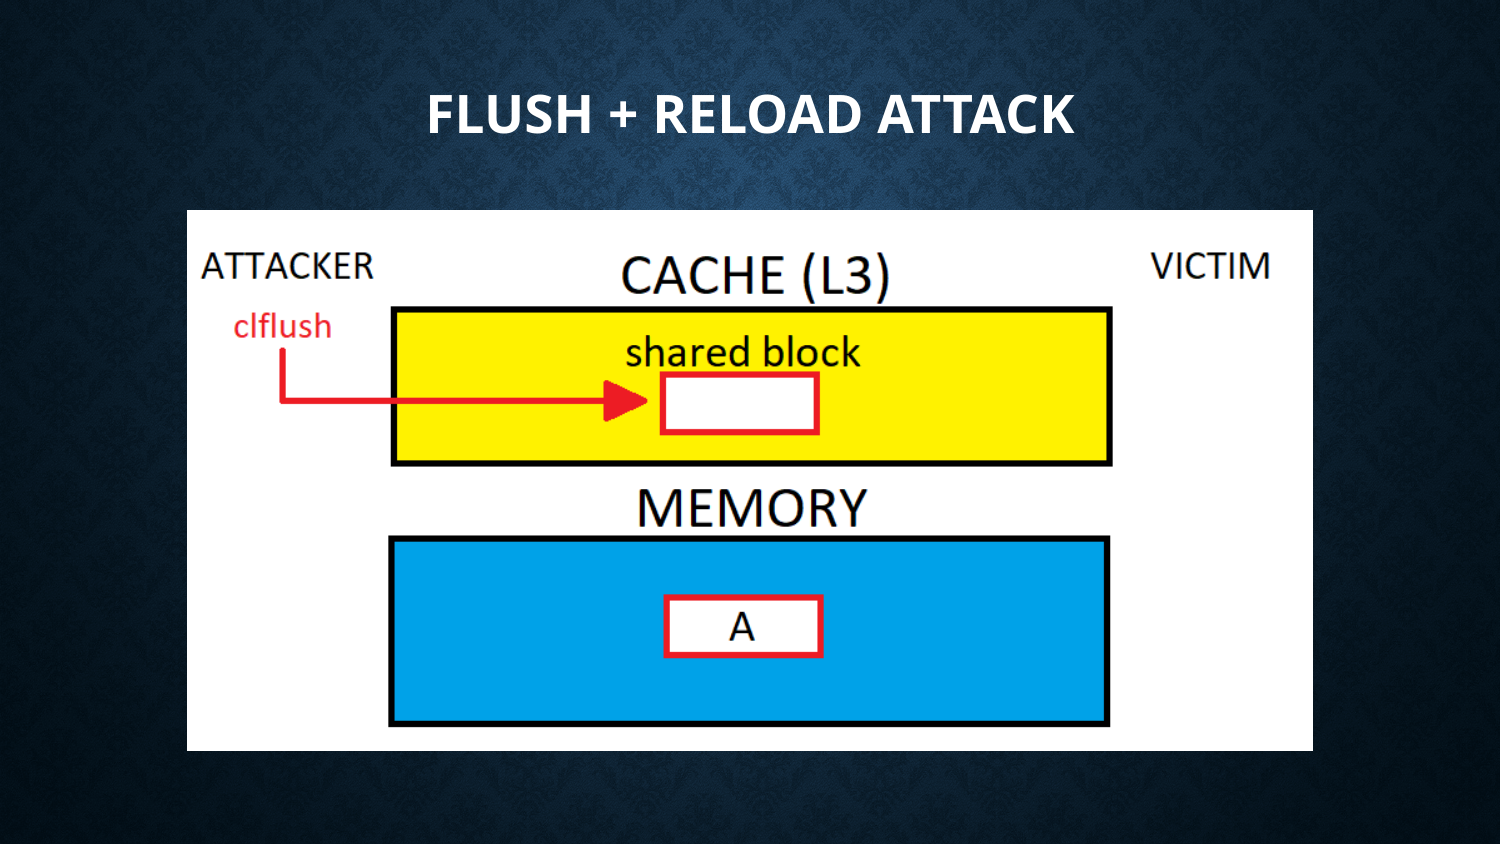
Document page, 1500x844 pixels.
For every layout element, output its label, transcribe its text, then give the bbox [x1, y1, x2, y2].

picture [186, 210, 1313, 752]
title Flush + reload attack [51, 72, 1449, 167]
